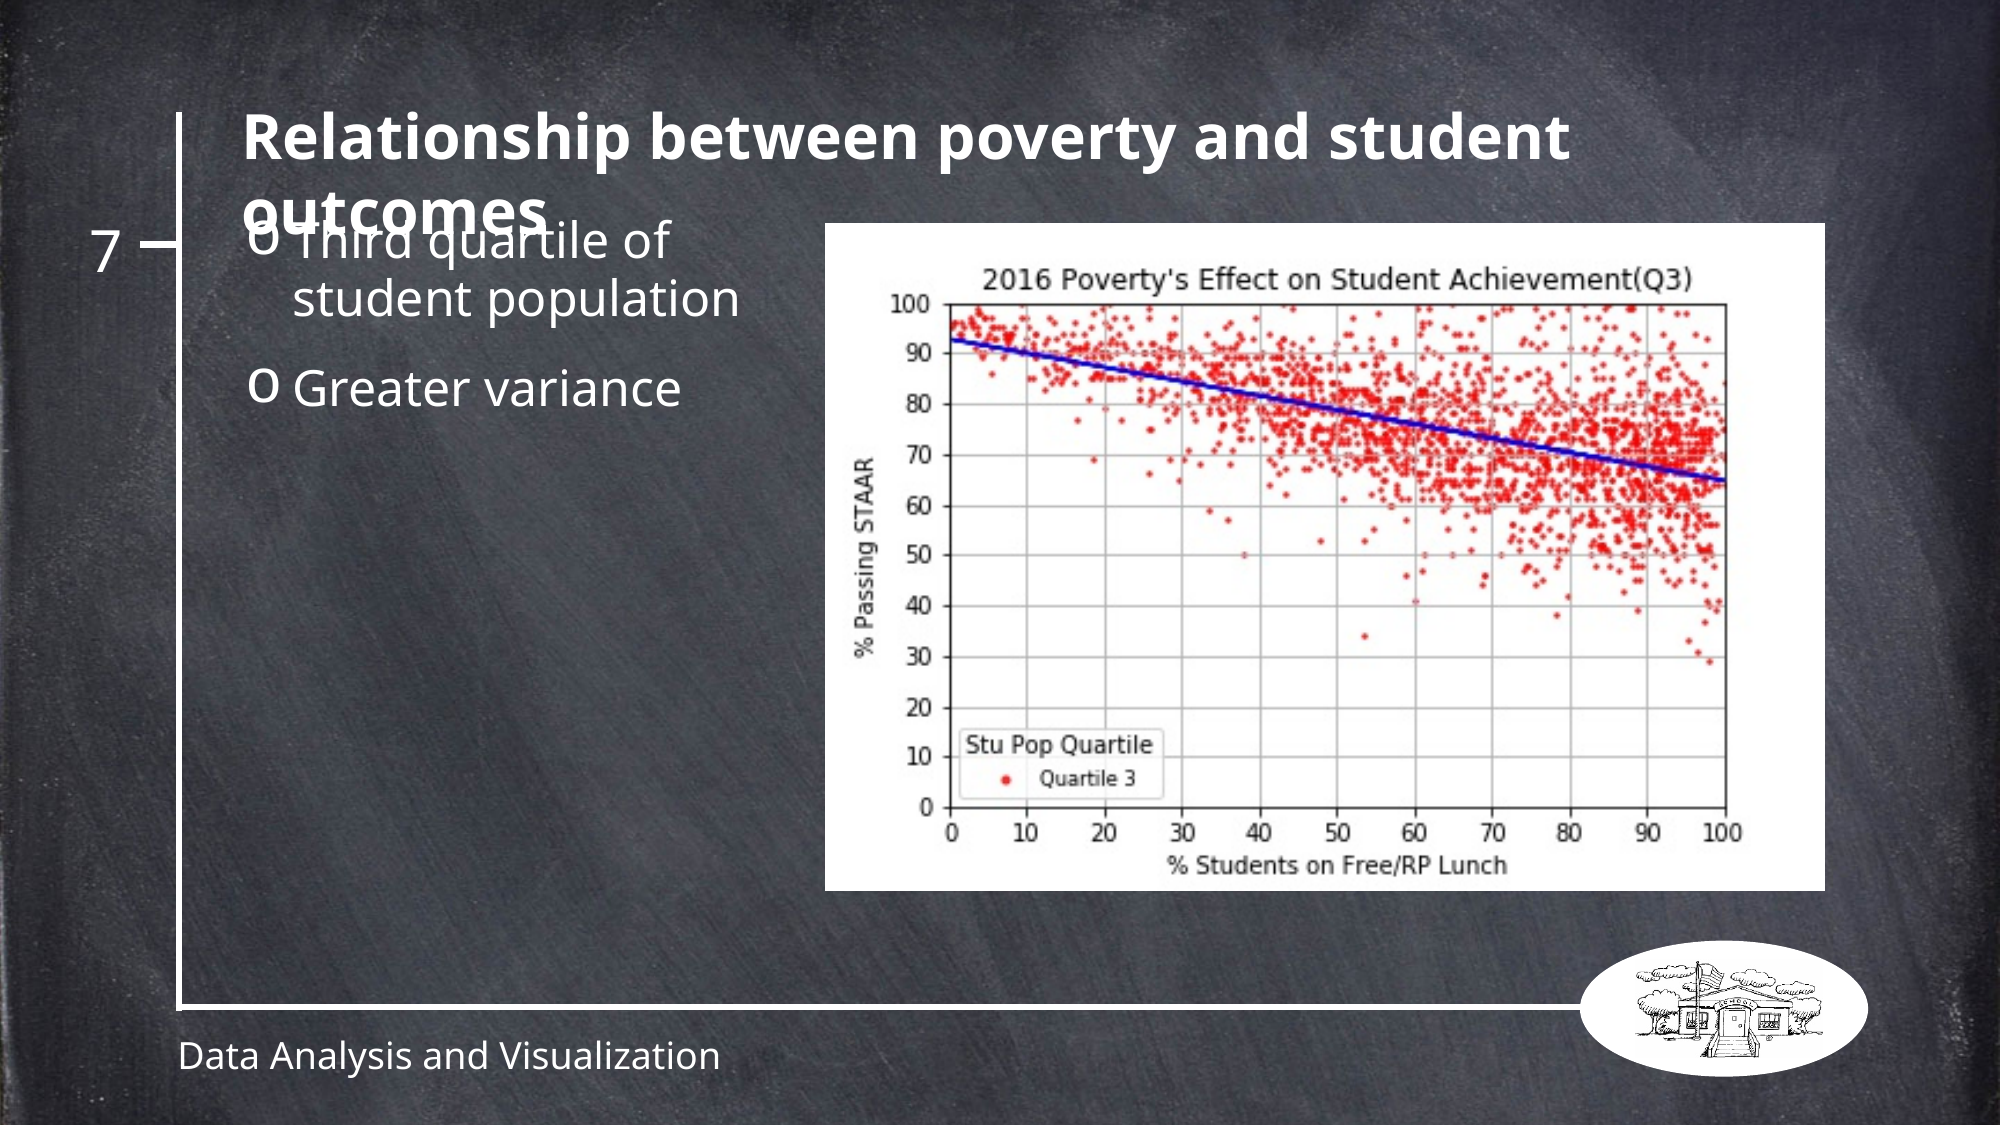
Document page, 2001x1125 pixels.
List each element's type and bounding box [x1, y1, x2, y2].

text_box [1579, 940, 1869, 1077]
picture [0, 0, 2000, 1125]
